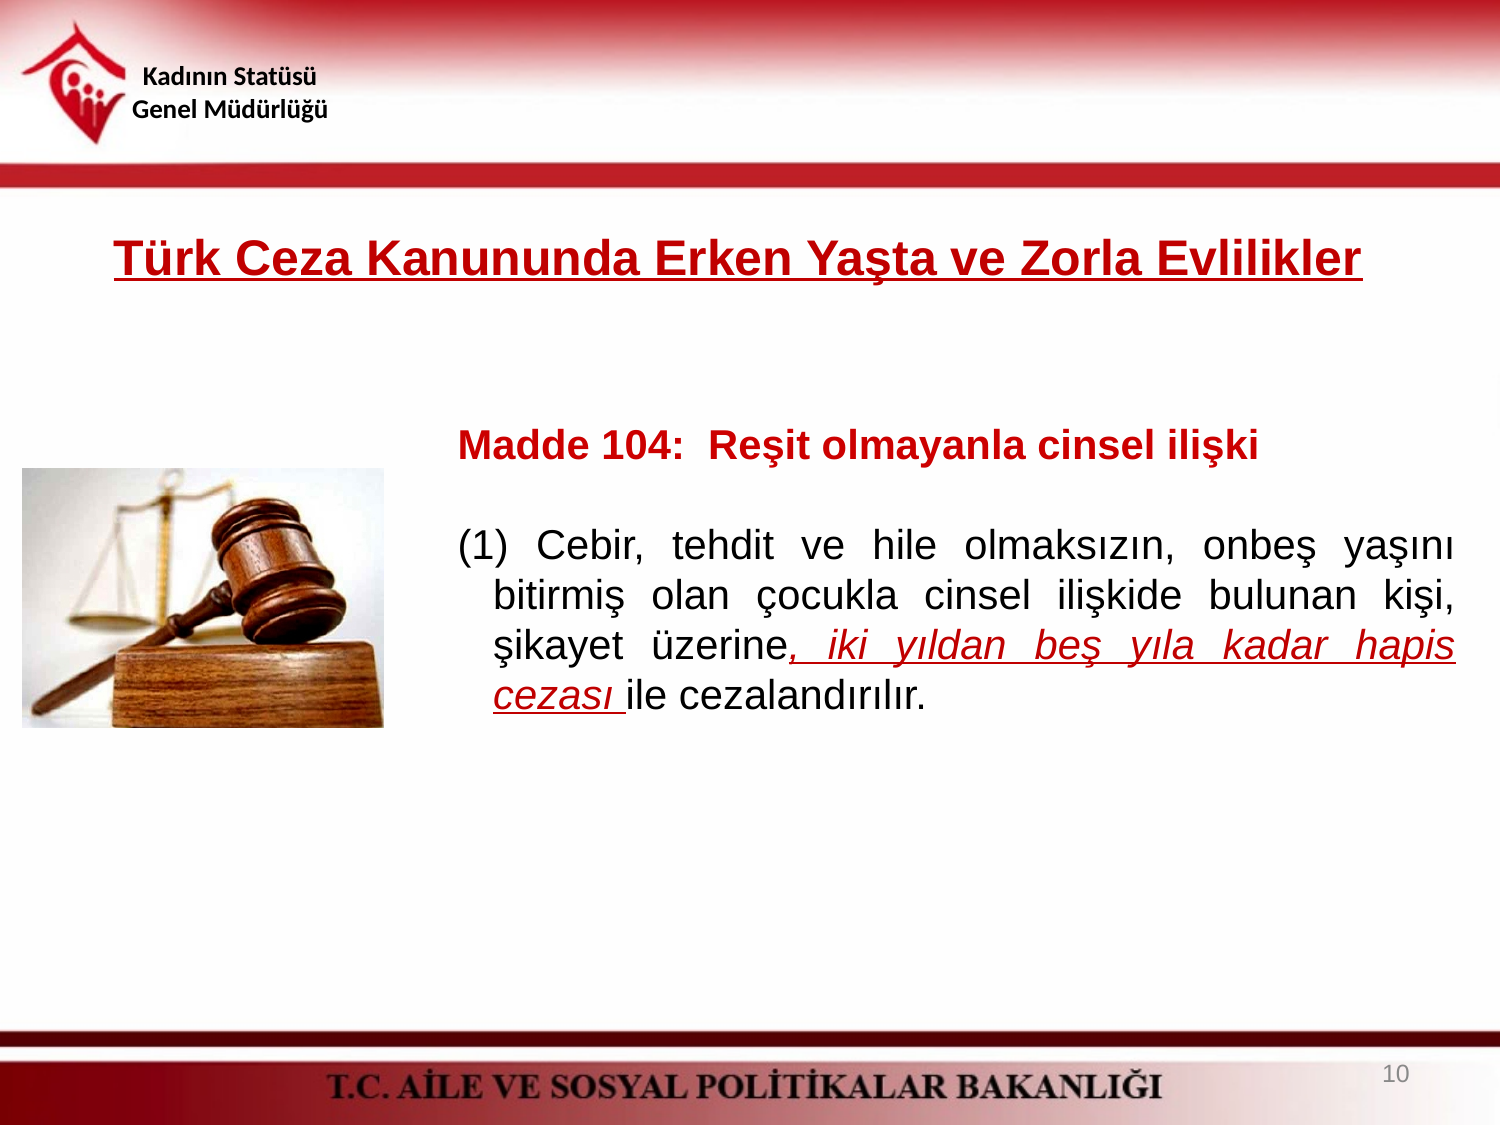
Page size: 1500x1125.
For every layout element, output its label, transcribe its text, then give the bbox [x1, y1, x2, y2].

title Türk Ceza Kanununda Erken Yaşta ve Zorla Evlilikler [41, 196, 1436, 315]
picture [0, 0, 1500, 1125]
text_box Madde 104: Reşit olmayanla cinsel ilişki Cebir, tehdit ve hile olmaksızın, onbeş yaşını bitirmiş olan çocukla cinsel ilişkide bulunan kişi, şikayet üzerine, iki yıldan beş yıla kadar hapis cezası ile cezalandırılır. [442, 410, 1471, 865]
slide_number 10 [1074, 1042, 1425, 1103]
